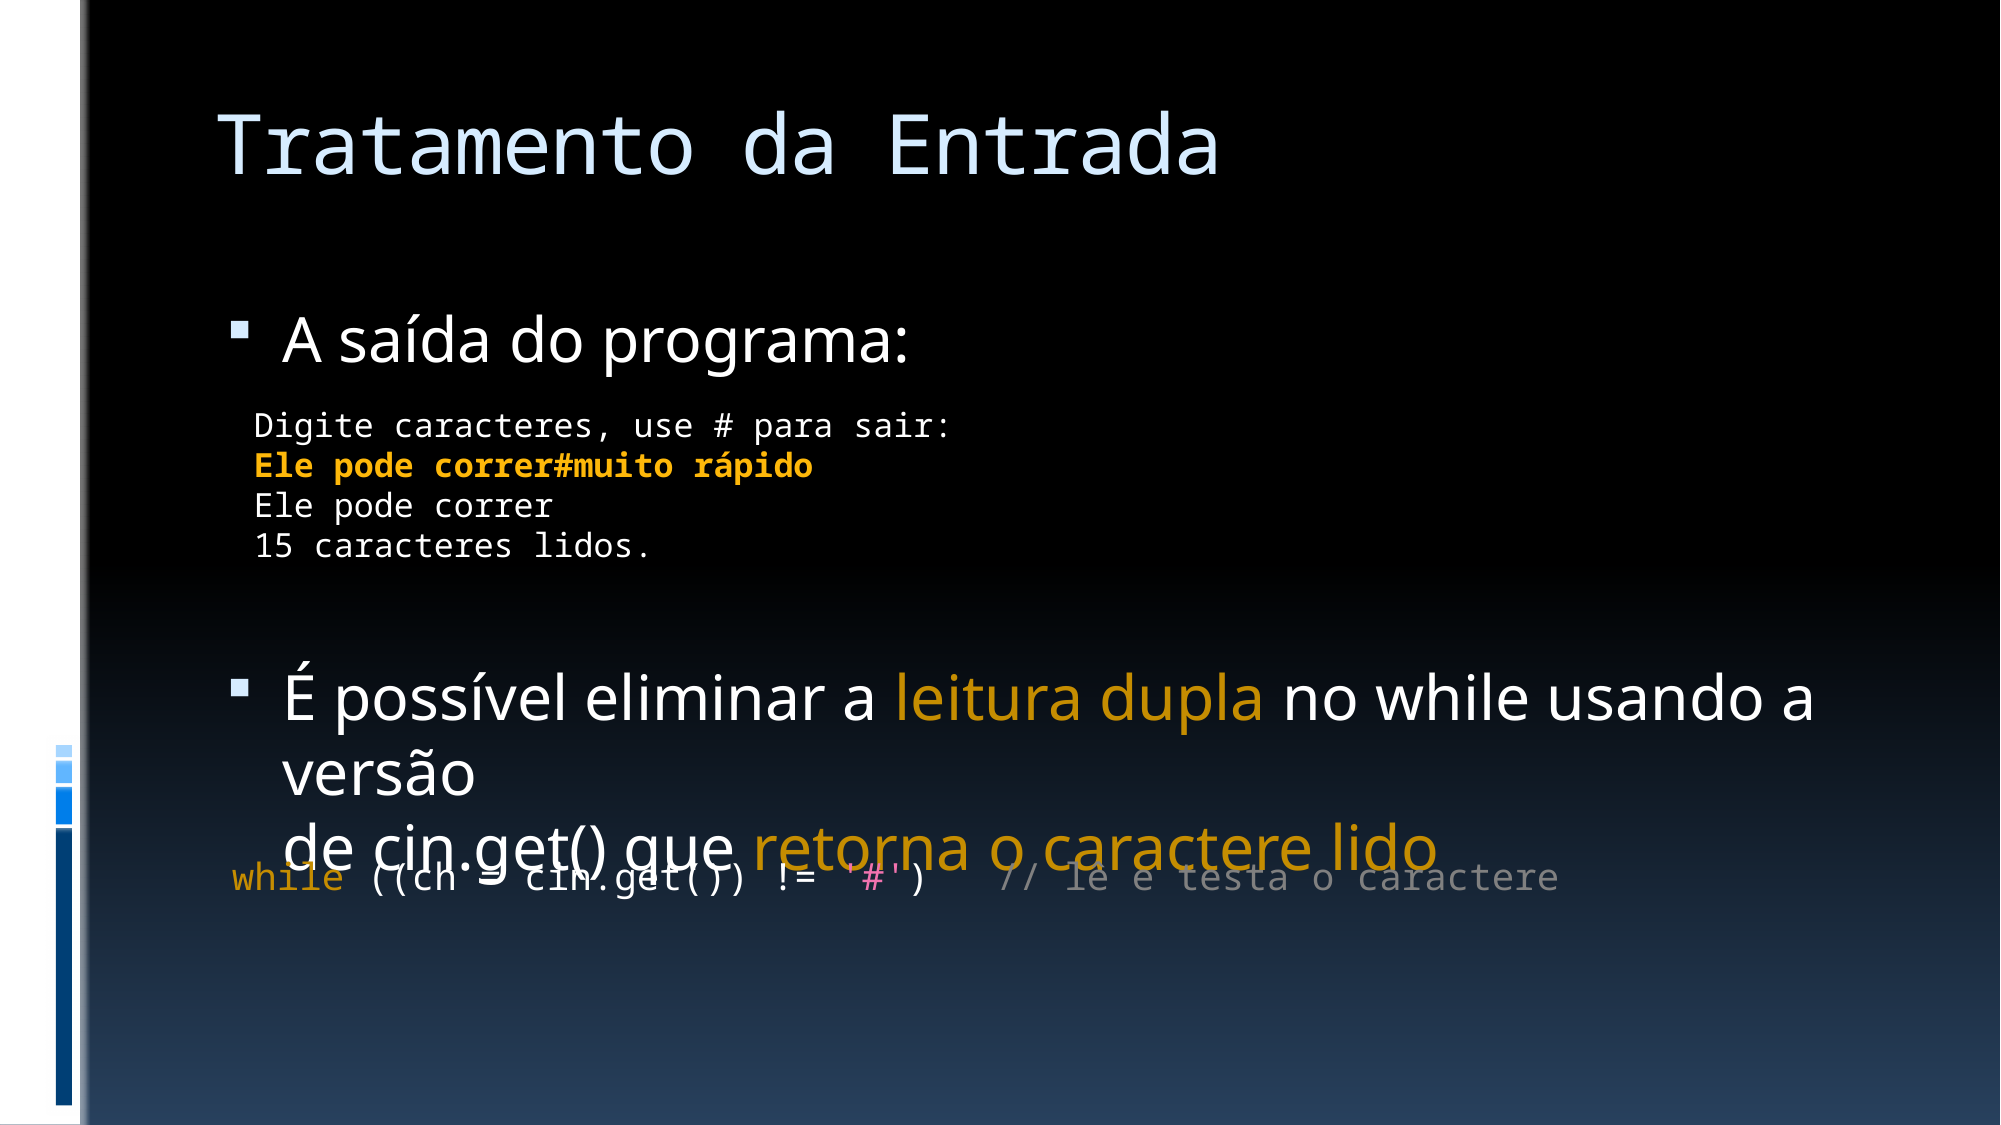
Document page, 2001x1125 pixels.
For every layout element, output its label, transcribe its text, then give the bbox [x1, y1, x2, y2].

text_box while ((ch = cin.get()) != '#') // lê e testa o caractere [217, 845, 1575, 906]
text_box Digite caracteres, use # para sair: Ele pode correr#muito rápido Ele pode correr 15 caracteres lidos. [239, 397, 989, 572]
list A saída do programa: É possível eliminar a leitura dupla no while usando a versão de cin.get() que retorna o caractere lido [200, 292, 1900, 1043]
title Tratamento da Entrada [200, 83, 1900, 234]
